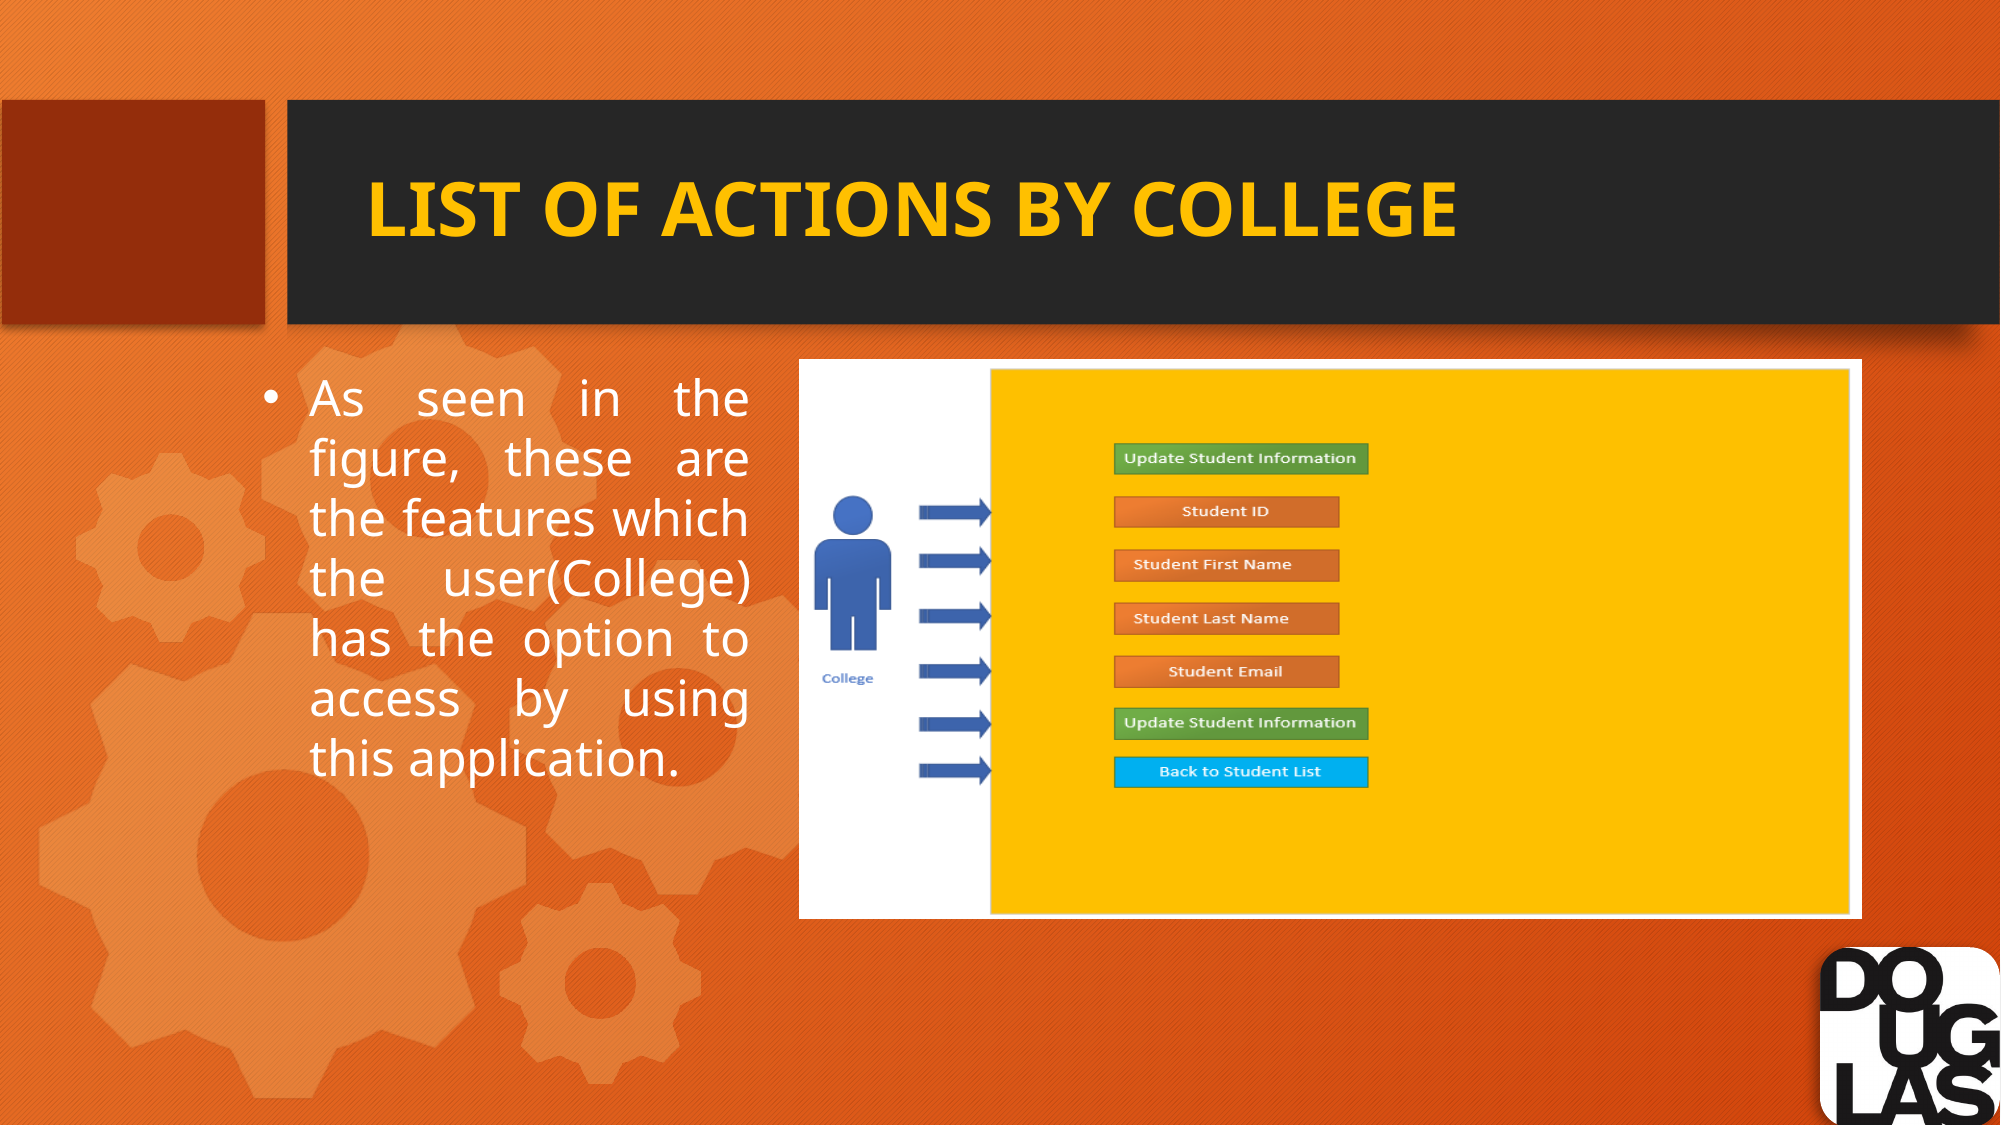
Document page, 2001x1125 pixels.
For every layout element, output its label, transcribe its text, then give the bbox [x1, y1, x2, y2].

picture [0, 242, 2000, 1125]
text_box As seen in the figure, these are the features which the user(College) has the option to access by using this application. [247, 359, 766, 839]
picture [1820, 947, 2000, 1125]
title List of actions by college [350, 123, 1928, 301]
